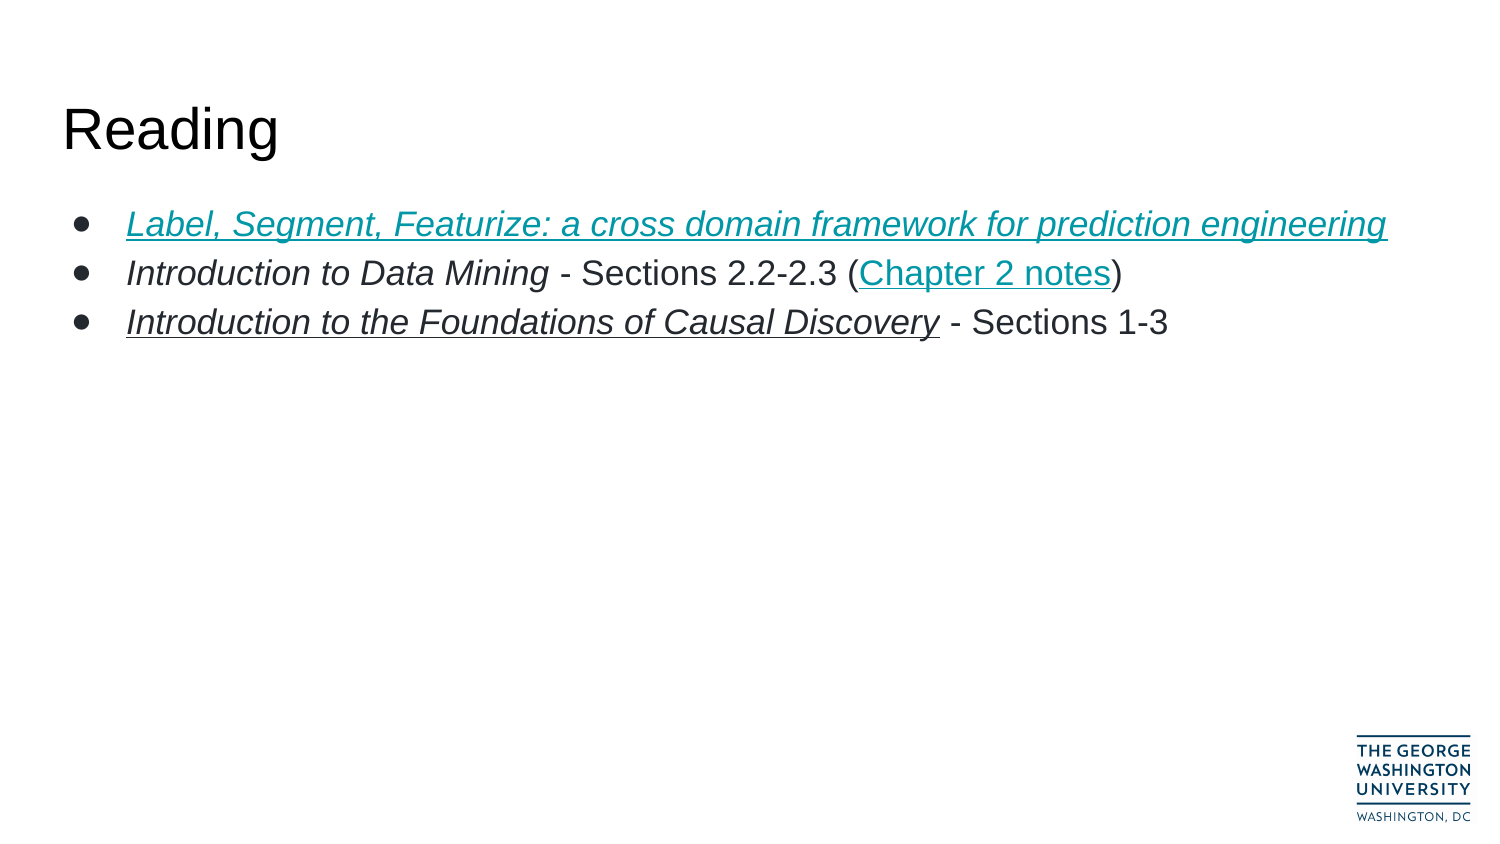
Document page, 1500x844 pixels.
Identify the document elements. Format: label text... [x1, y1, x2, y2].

list Label, Segment, Featurize: a cross domain framework for prediction engineering Introduction to Data Mining - Sections 2.2-2.3 (Chapter 2 notes) Introduction to the Foundations of Causal Discovery - Sections 1-3 [51, 189, 1449, 750]
title Reading [51, 72, 1449, 167]
picture [1356, 734, 1477, 823]
